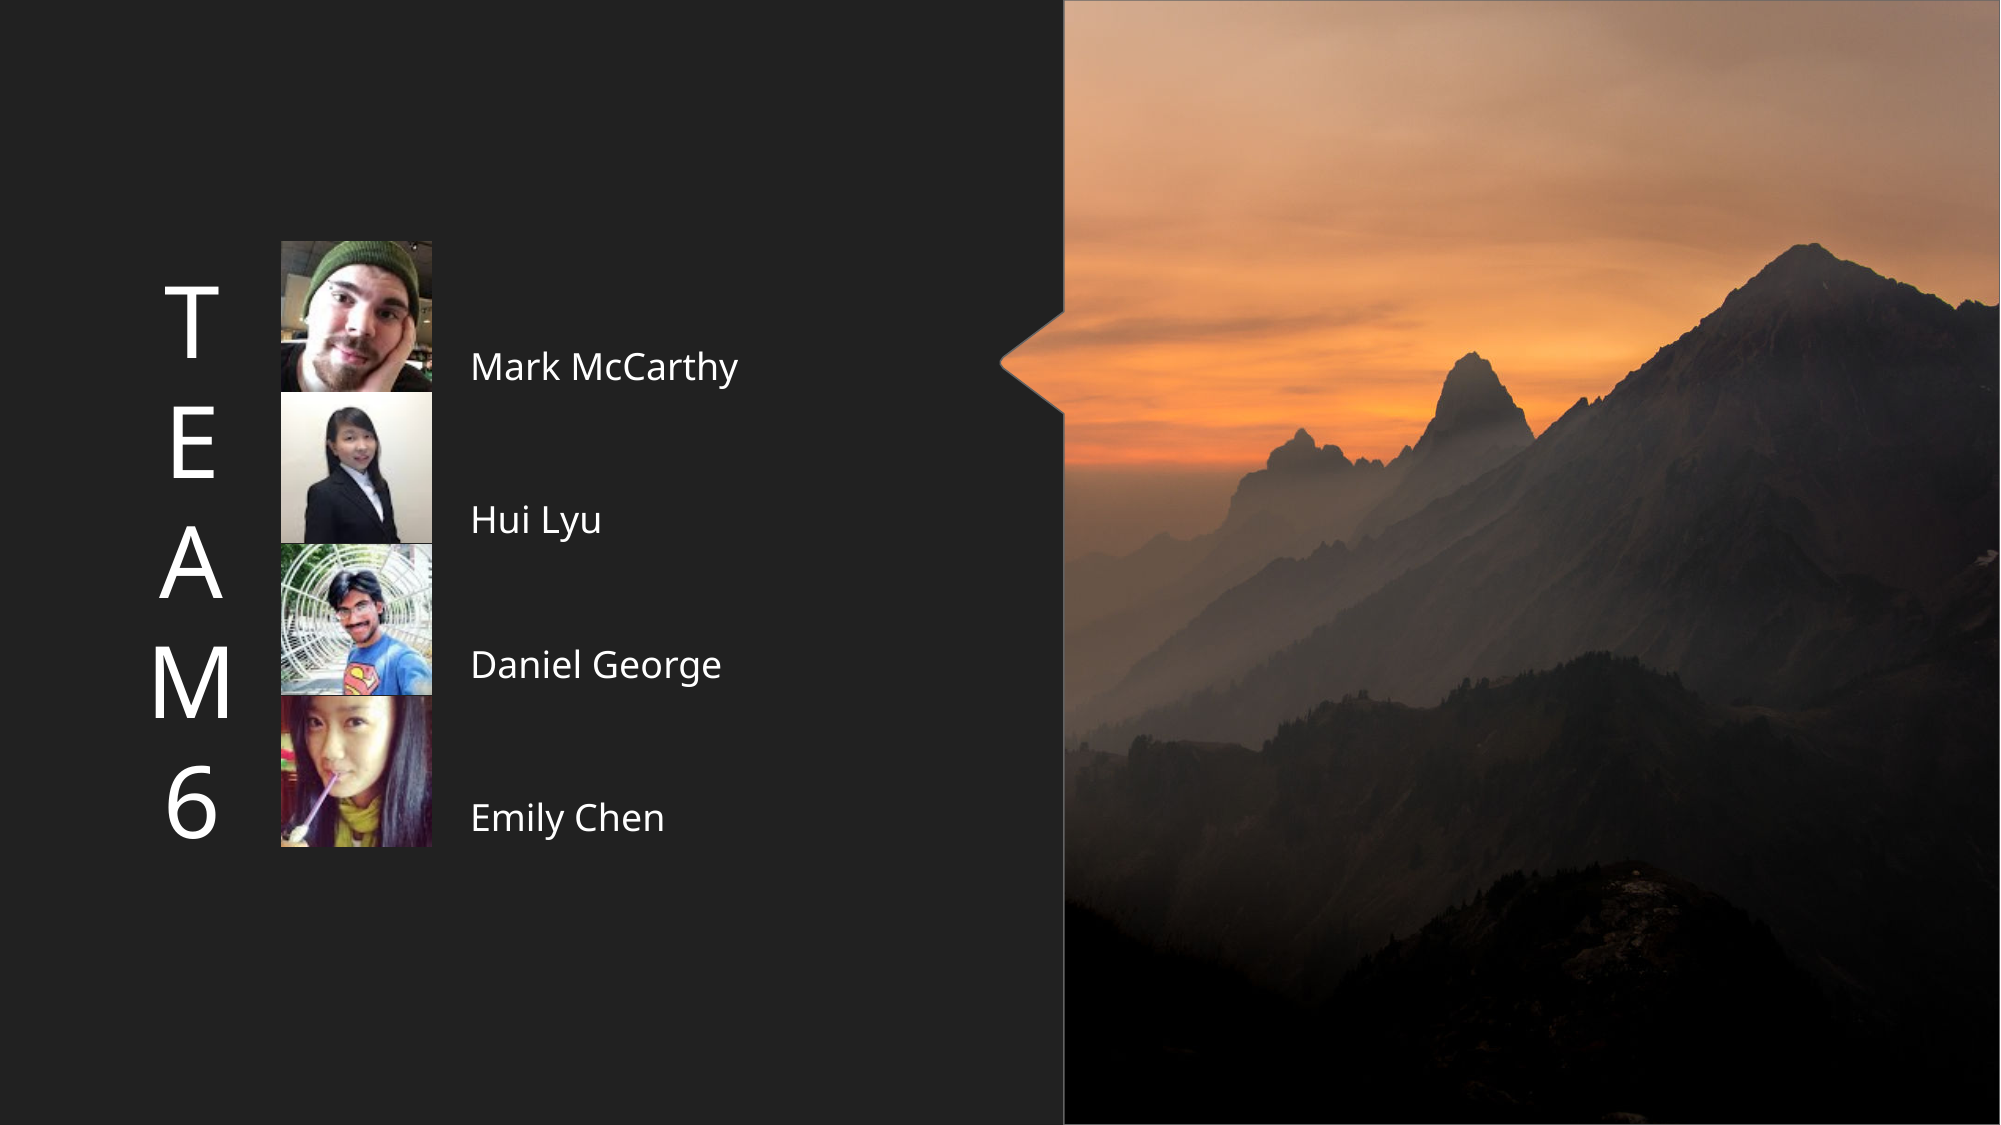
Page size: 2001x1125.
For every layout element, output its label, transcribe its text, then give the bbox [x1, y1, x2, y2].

picture [1000, 0, 2000, 1125]
text_box Emily Chen [455, 786, 753, 847]
picture [281, 696, 433, 847]
text_box T E A M 6 [125, 251, 259, 866]
text_box Hui Lyu [455, 488, 654, 549]
picture [281, 544, 433, 695]
text_box Daniel George [455, 633, 831, 694]
text_box Mark McCarthy [455, 335, 804, 396]
picture [281, 241, 433, 543]
